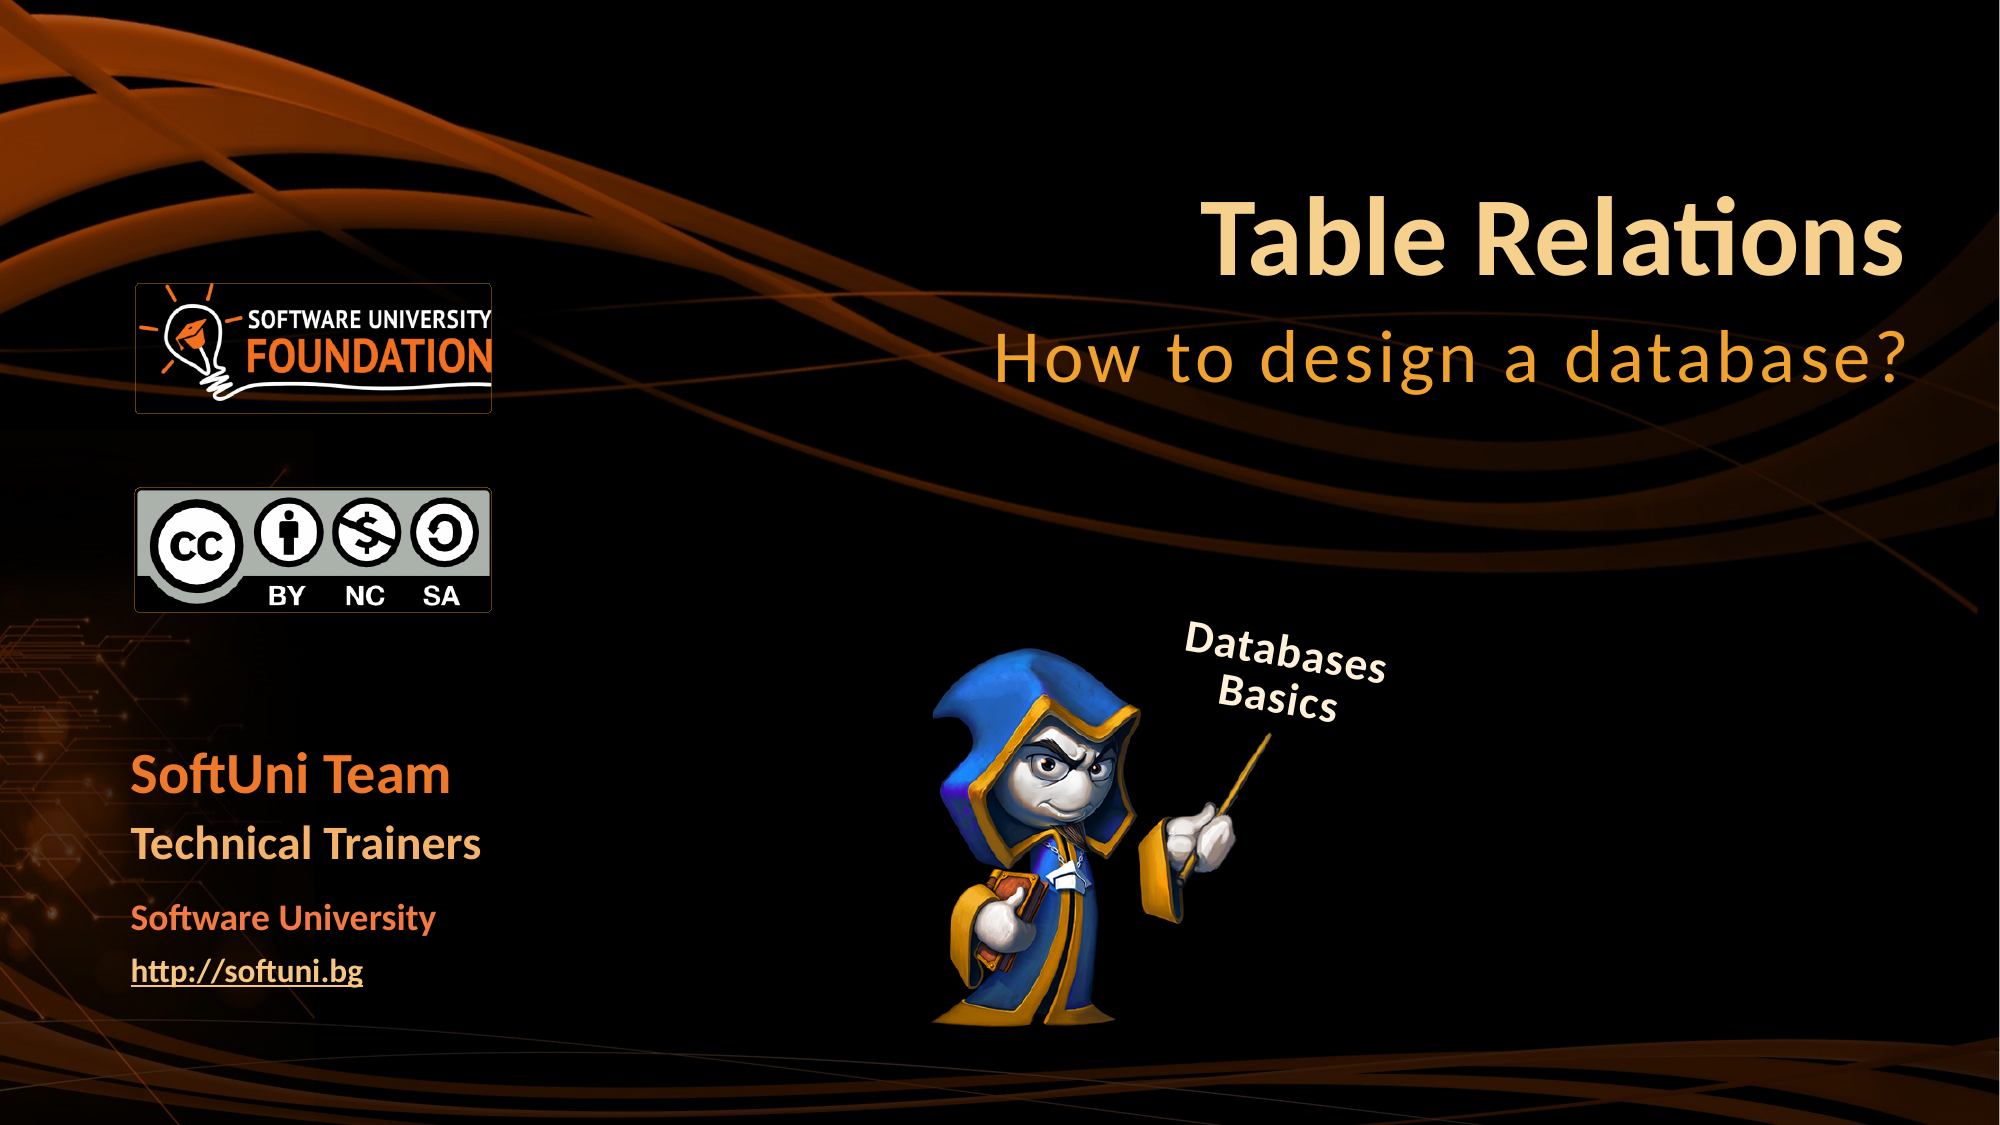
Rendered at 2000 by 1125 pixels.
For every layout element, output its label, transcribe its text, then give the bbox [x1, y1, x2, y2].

text_box Databases Basics [1168, 603, 1407, 750]
title Table Relations [751, 149, 1906, 329]
list SoftUni Team [124, 725, 648, 802]
subtitle How to design a database? [924, 303, 1912, 417]
list Technical Trainers [124, 802, 648, 875]
list Software University [124, 884, 648, 940]
picture [0, 0, 2000, 1125]
list http://softuni.bg [124, 940, 648, 996]
